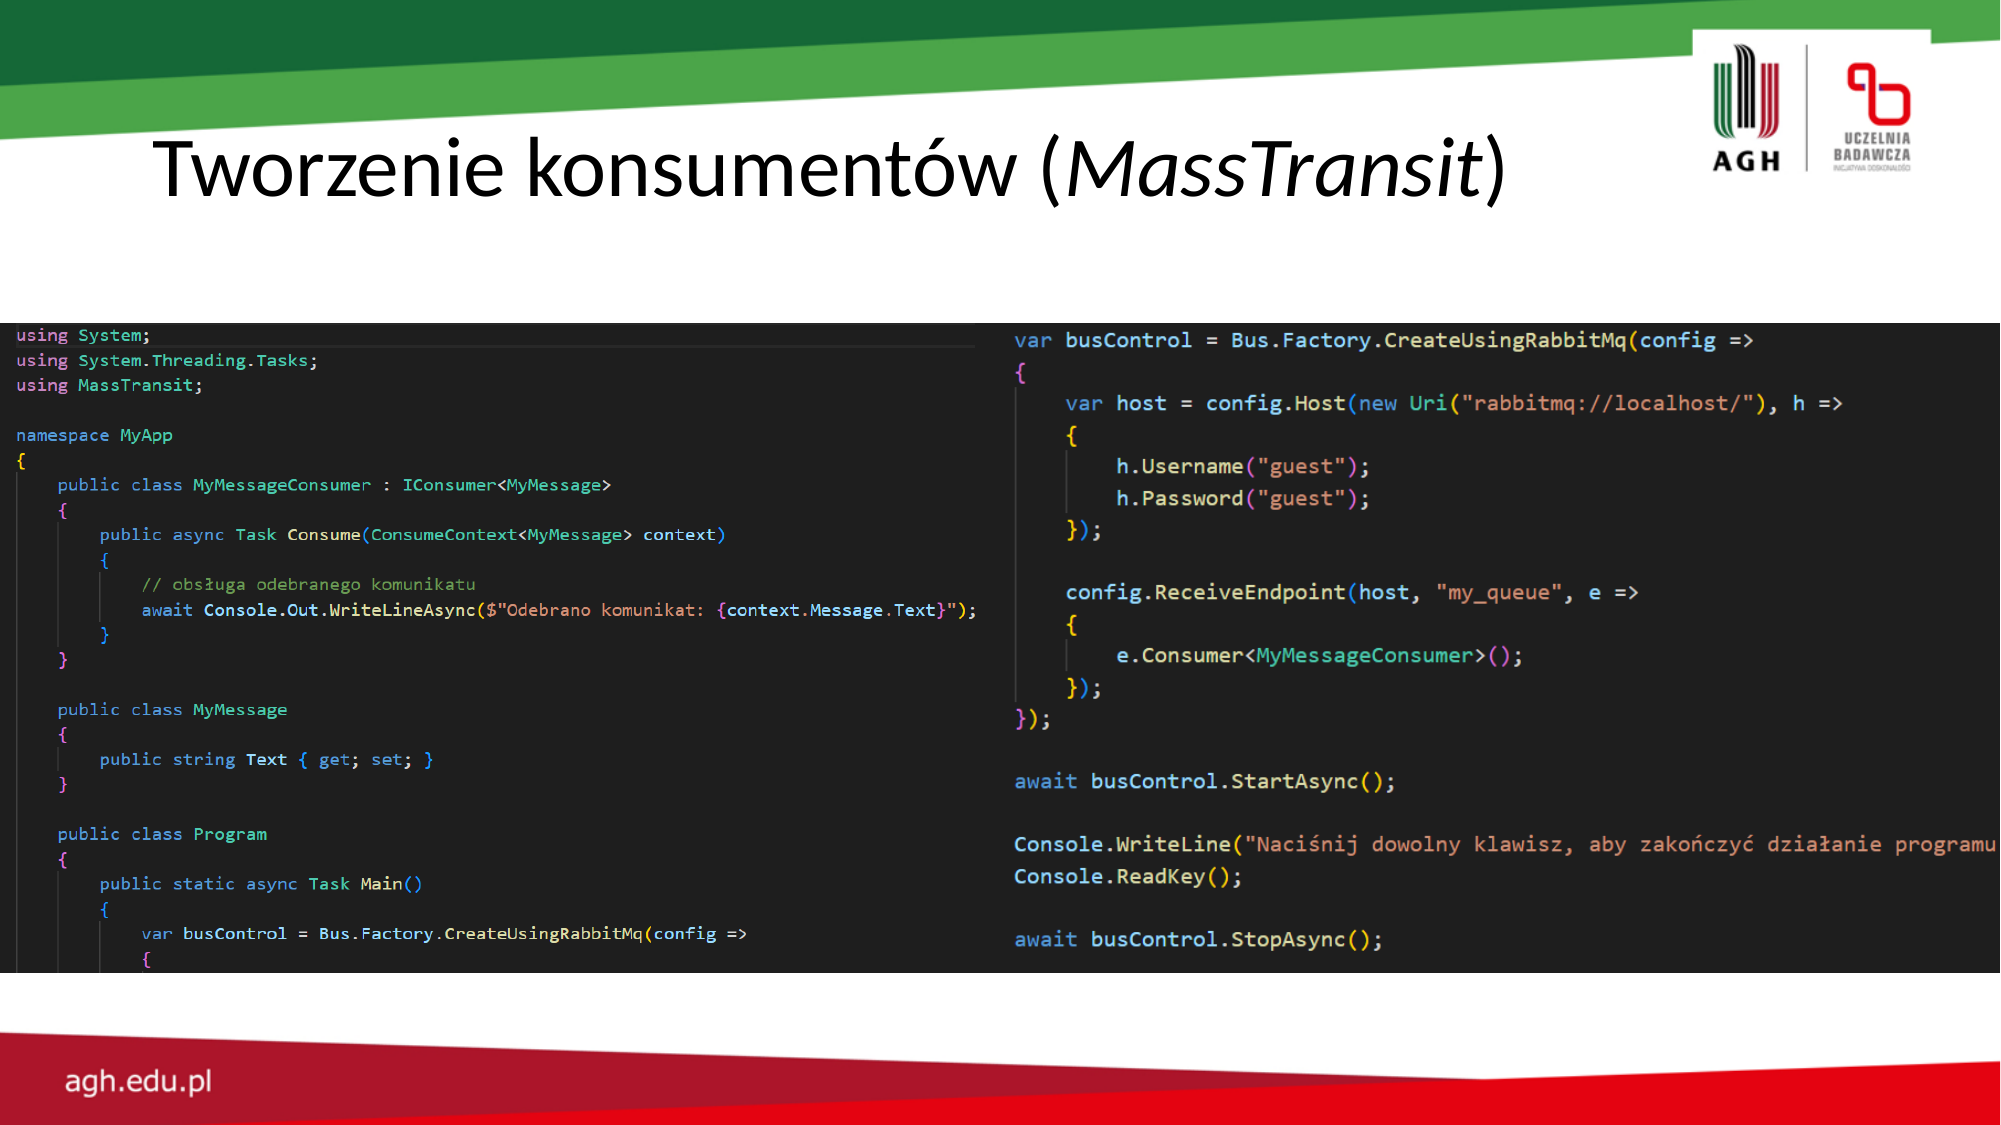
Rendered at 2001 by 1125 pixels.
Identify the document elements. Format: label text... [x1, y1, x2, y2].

title Tworzenie konsumentów (MassTransit) [137, 59, 1863, 278]
picture [0, 0, 2001, 1125]
